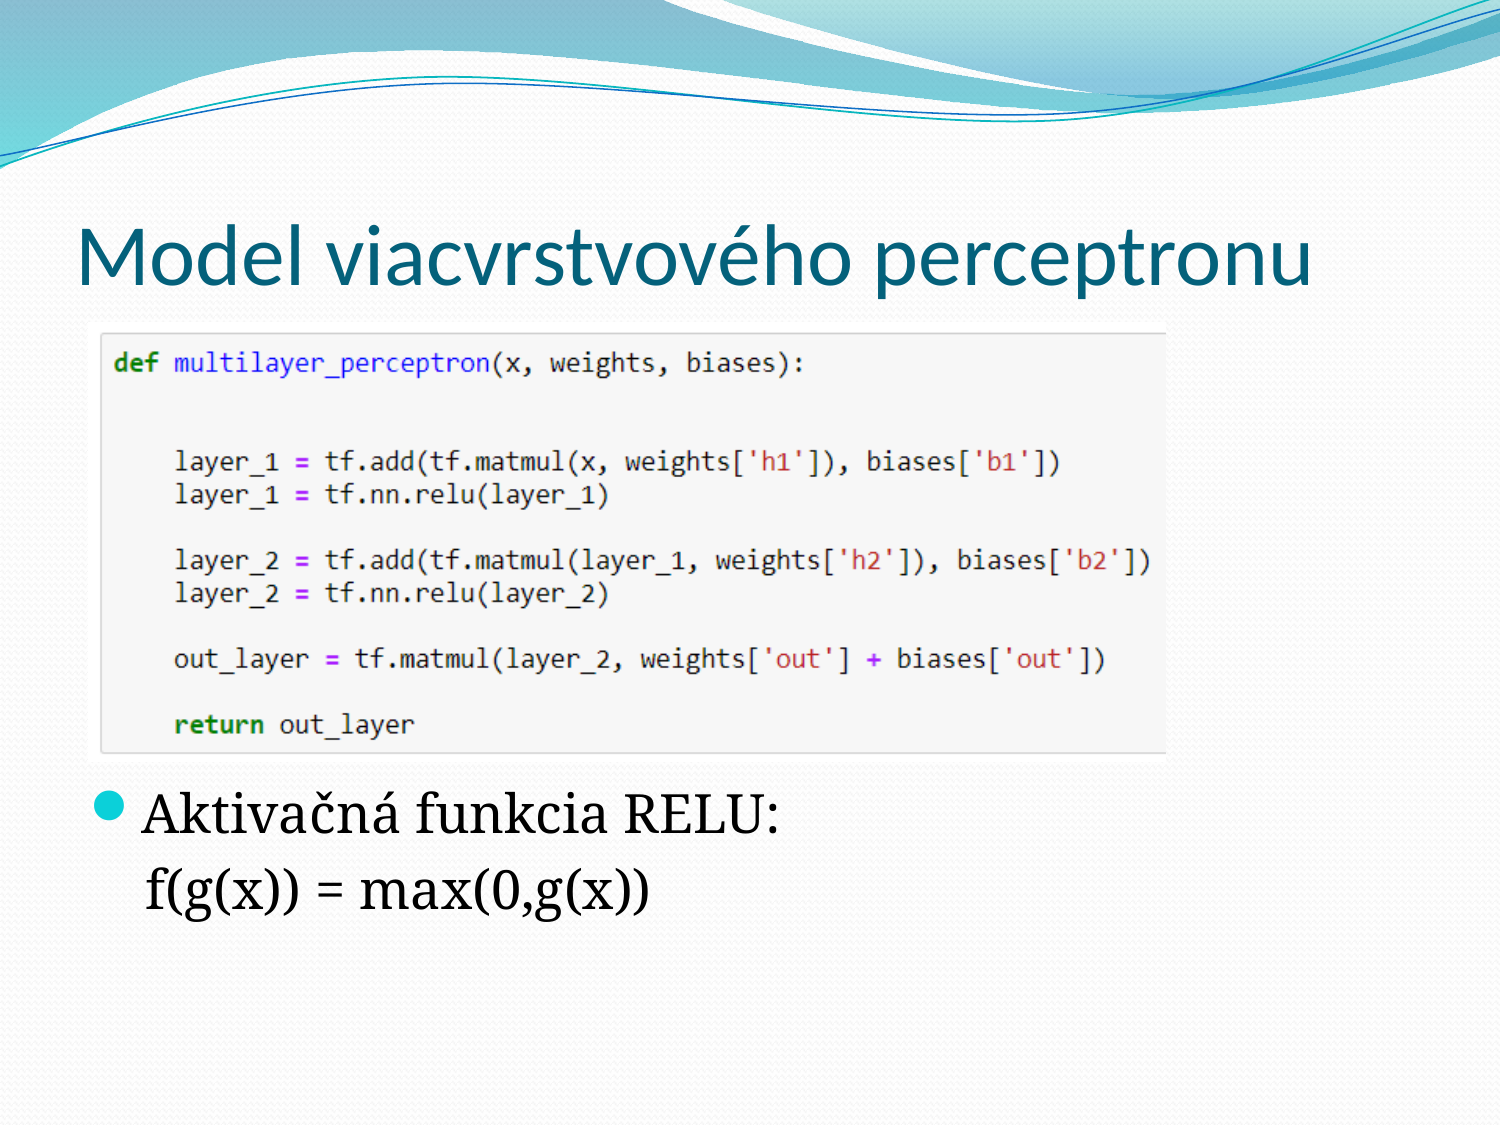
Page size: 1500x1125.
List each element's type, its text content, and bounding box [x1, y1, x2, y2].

title Model viacvrstvového perceptronu [75, 115, 1425, 303]
list Aktivačná funkcia RELU: f(g(x)) = max(0,g(x)) [75, 317, 1425, 1038]
picture [88, 322, 1166, 763]
